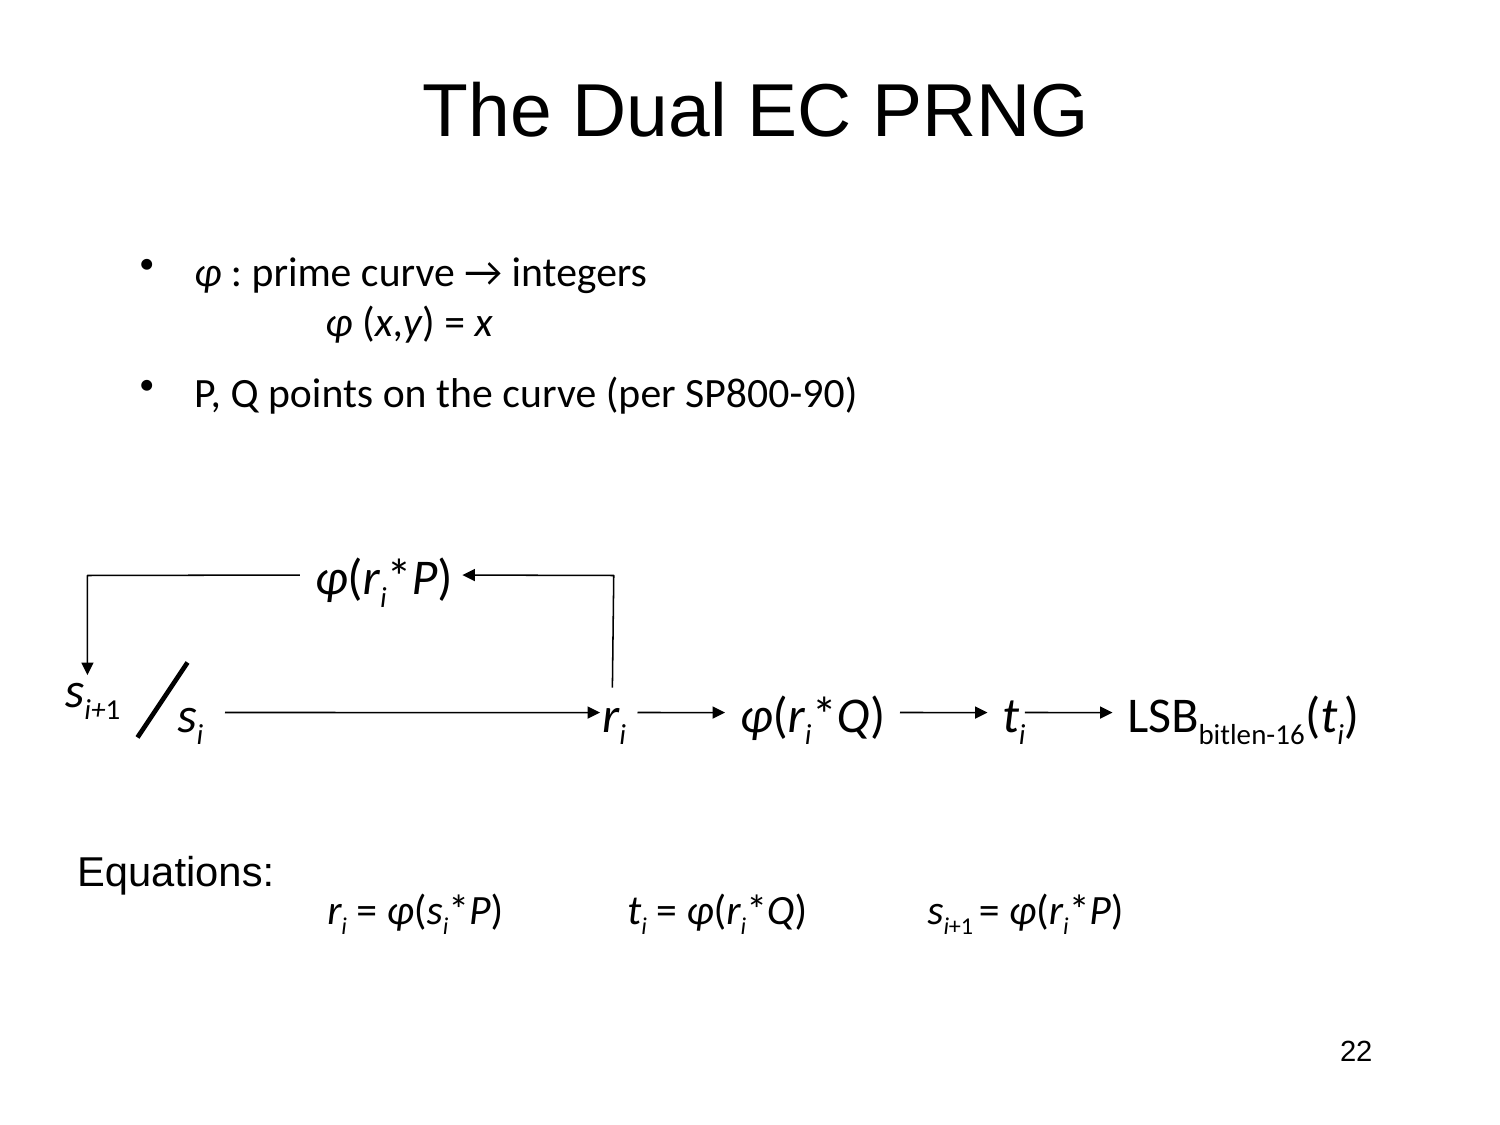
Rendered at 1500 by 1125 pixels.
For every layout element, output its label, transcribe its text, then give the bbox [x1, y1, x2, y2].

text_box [49, 537, 1438, 751]
text_box ri = φ(si*P) ti = φ(ri*Q) si+1 = φ(ri*P) [312, 875, 1275, 947]
slide_number 22 [1074, 1024, 1388, 1101]
title The Dual EC PRNG [24, 12, 1488, 201]
text_box φ : prime curve → integers φ (x,y) = x P, Q points on the curve (per SP800-90) [125, 237, 1375, 424]
text_box Equations: [62, 837, 728, 903]
